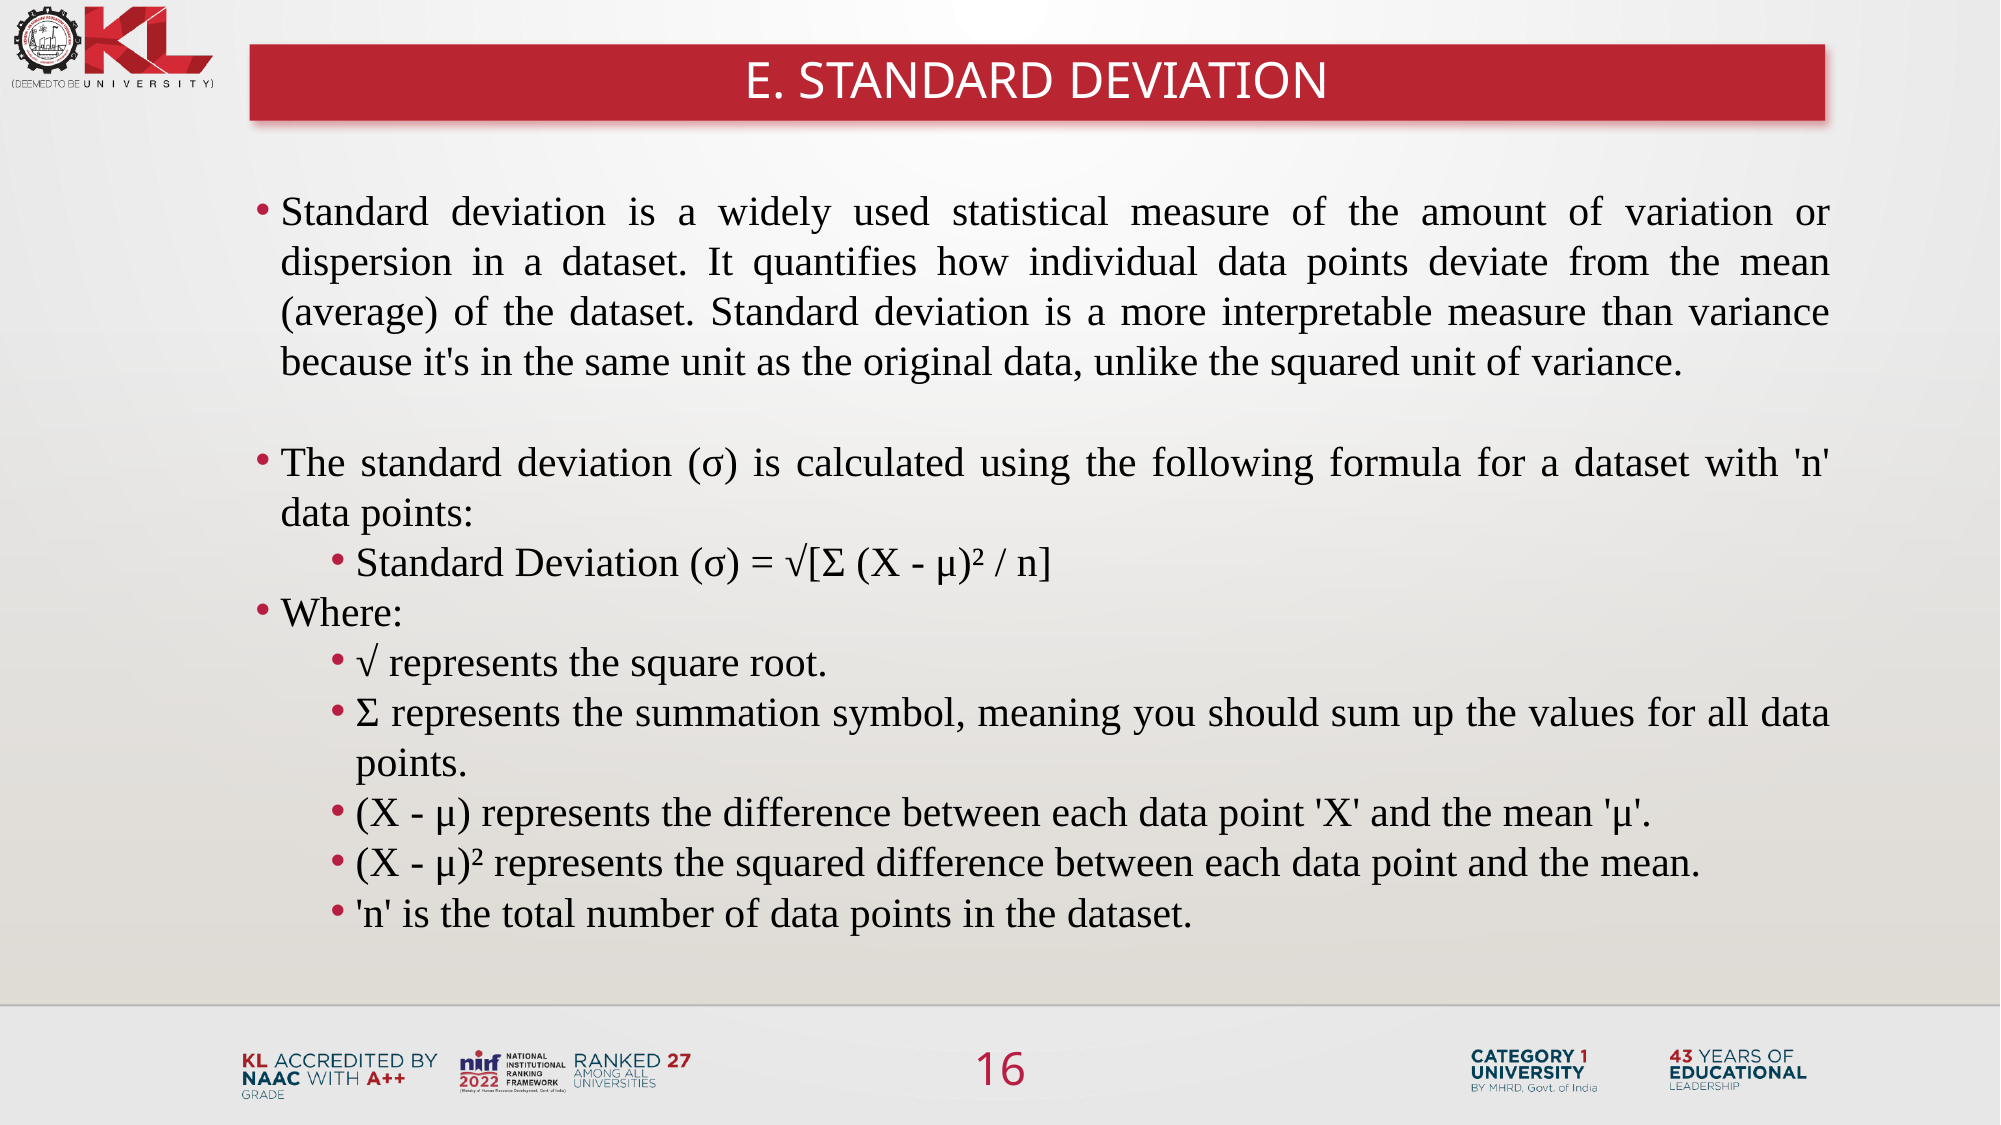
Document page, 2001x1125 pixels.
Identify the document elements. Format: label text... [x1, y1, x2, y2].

list Standard deviation is a widely used statistical measure of the amount of variation or dispersion in a dataset. It quantifies how individual data points deviate from the mean (average) of the dataset. Standard deviation is a more interpretable measure than variance because it's in the same unit as the original data, unlike the squared unit of variance. The standard deviation (σ) is calculated using the following formula for a dataset with 'n' data points: Standard Deviation (σ) = √[Σ (X - μ)² / n] Where: √ represents the square root. Σ represents the summation symbol, meaning you should sum up the values for all data points. (X - μ) represents the difference between each data point 'X' and the mean 'μ'. (X - μ)² represents the squared difference between each data point and the mean. 'n' is the total number of data points in the dataset. [190, 176, 1884, 872]
slide_number 16 [933, 1031, 1067, 1115]
picture [1447, 1045, 1814, 1101]
picture [12, 5, 213, 88]
title e. STANDARD DEVIATION [249, 43, 1826, 122]
picture [238, 1045, 716, 1103]
